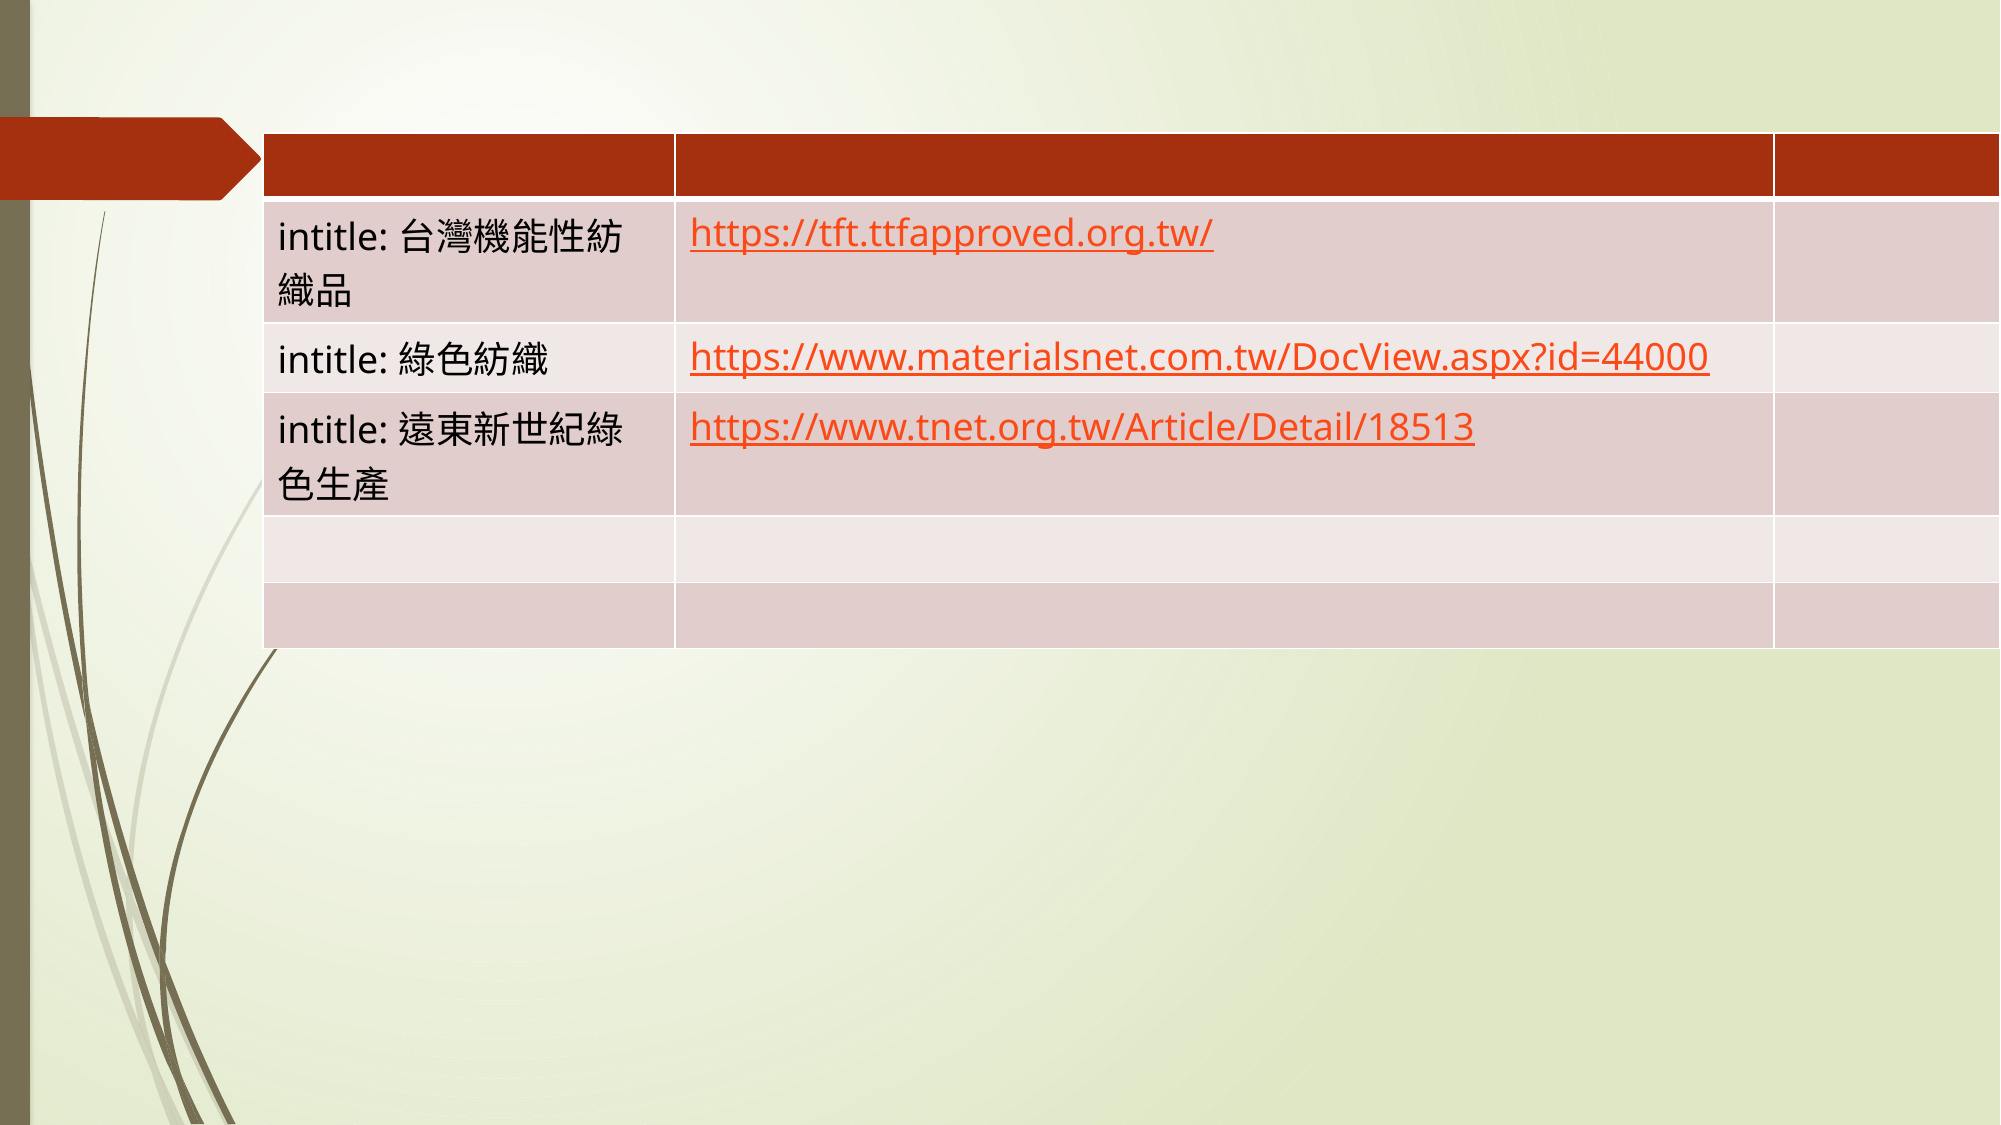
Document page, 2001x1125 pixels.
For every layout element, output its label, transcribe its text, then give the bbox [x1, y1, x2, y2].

table_cell [676, 517, 1773, 582]
table_header [676, 134, 1773, 196]
table_cell intitle:台灣機能性紡織品 [264, 202, 674, 322]
table_cell intitle:綠色紡織 [264, 324, 674, 392]
table_cell [264, 517, 674, 582]
table_cell [1775, 324, 1999, 392]
table_cell intitle:遠東新世紀綠色生產 [264, 393, 674, 515]
table_header [264, 134, 674, 196]
table_cell [264, 583, 674, 648]
table_cell https://www.tnet.org.tw/Article/Detail/18513 [676, 393, 1773, 515]
table_cell [1775, 517, 1999, 582]
table_cell [1775, 583, 1999, 648]
table_cell [1775, 393, 1999, 515]
table_cell https://www.materialsnet.com.tw/DocView.aspx?id=44000 [676, 324, 1773, 392]
table_cell [1775, 202, 1999, 322]
table_header [1775, 134, 1999, 196]
table_cell https://tft.ttfapproved.org.tw/ [676, 202, 1773, 322]
table_cell [676, 583, 1773, 648]
